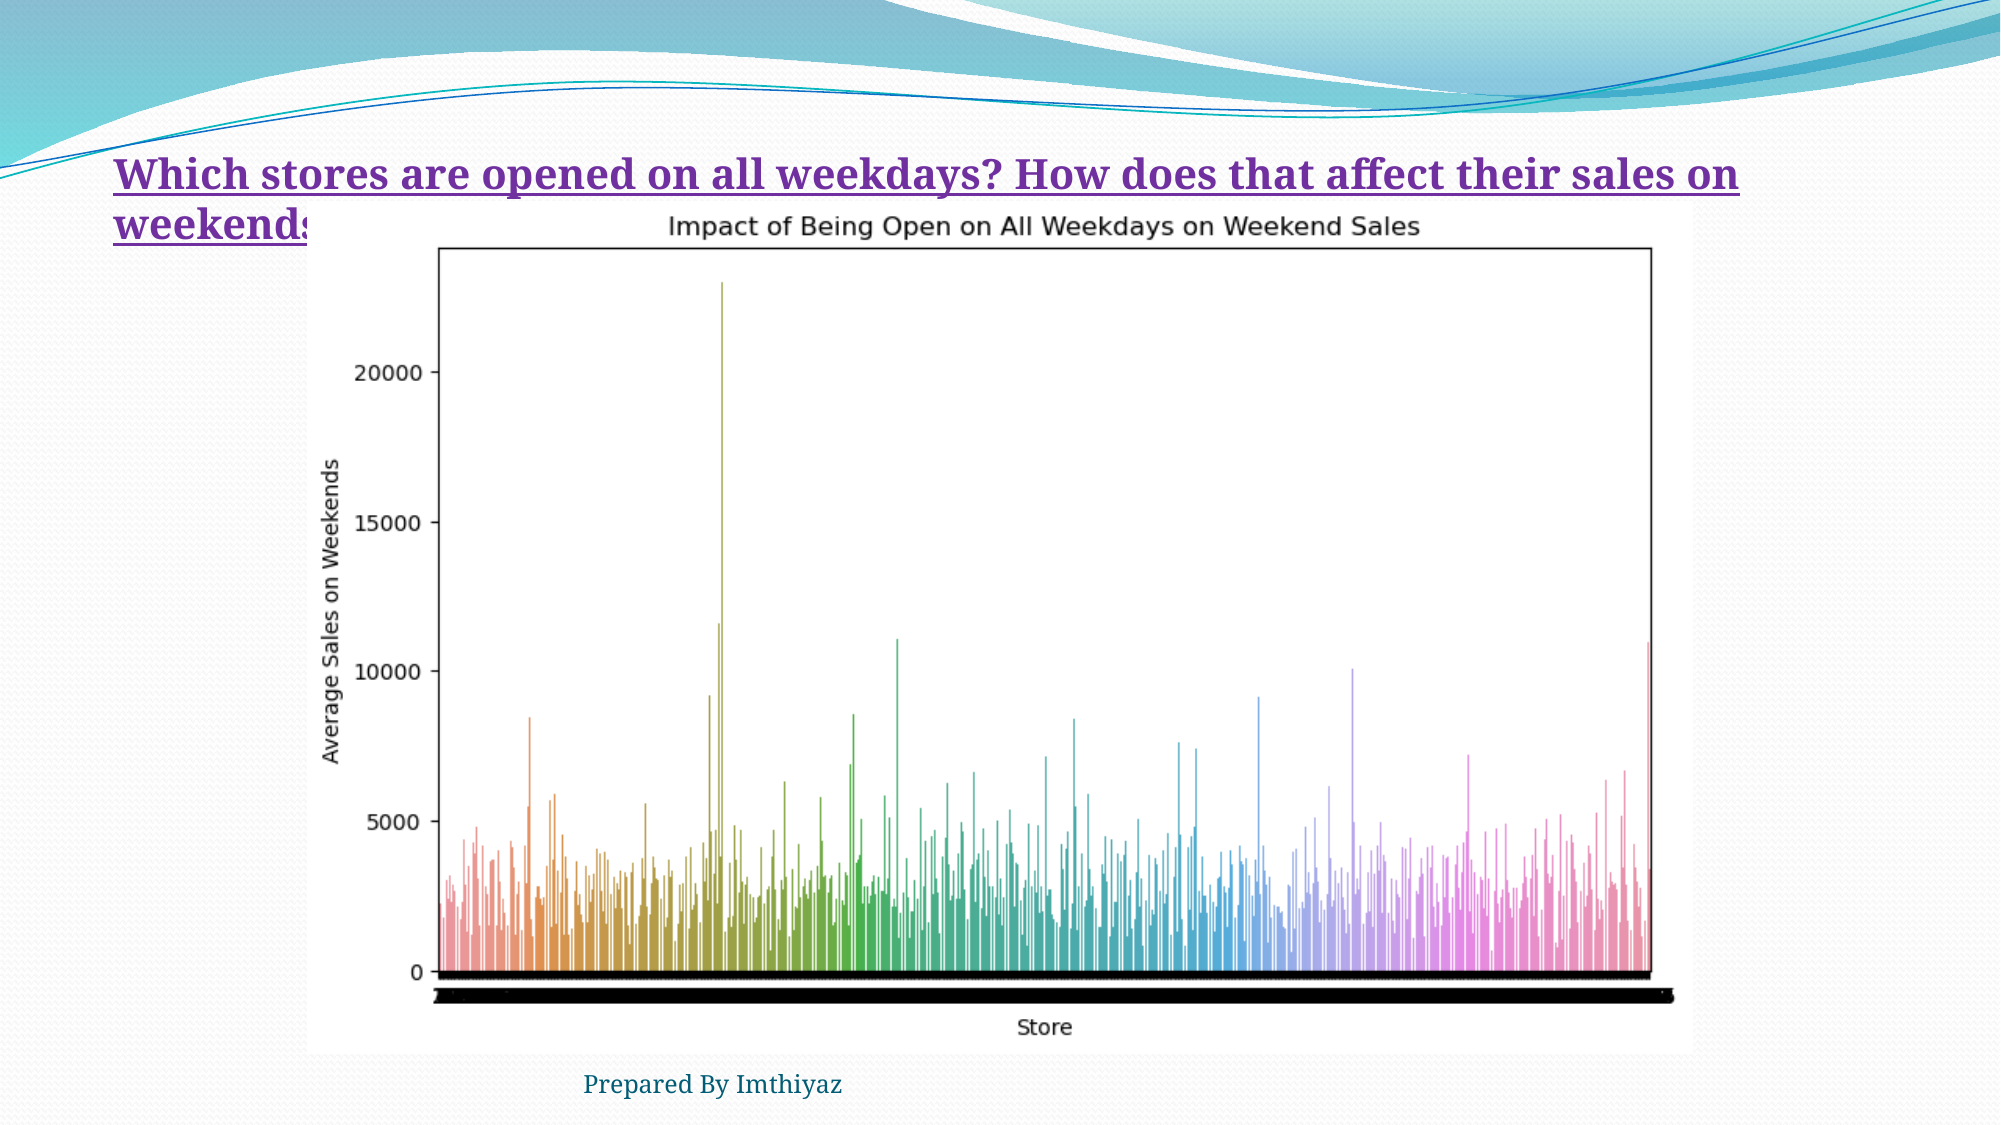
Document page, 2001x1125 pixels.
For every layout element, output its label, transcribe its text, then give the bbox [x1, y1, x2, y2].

footer Prepared By Imthiyaz [583, 1066, 1317, 1103]
text_box Which stores are opened on all weekdays? How does that affect their sales on weekends? [98, 140, 1886, 255]
picture [307, 201, 1693, 1054]
